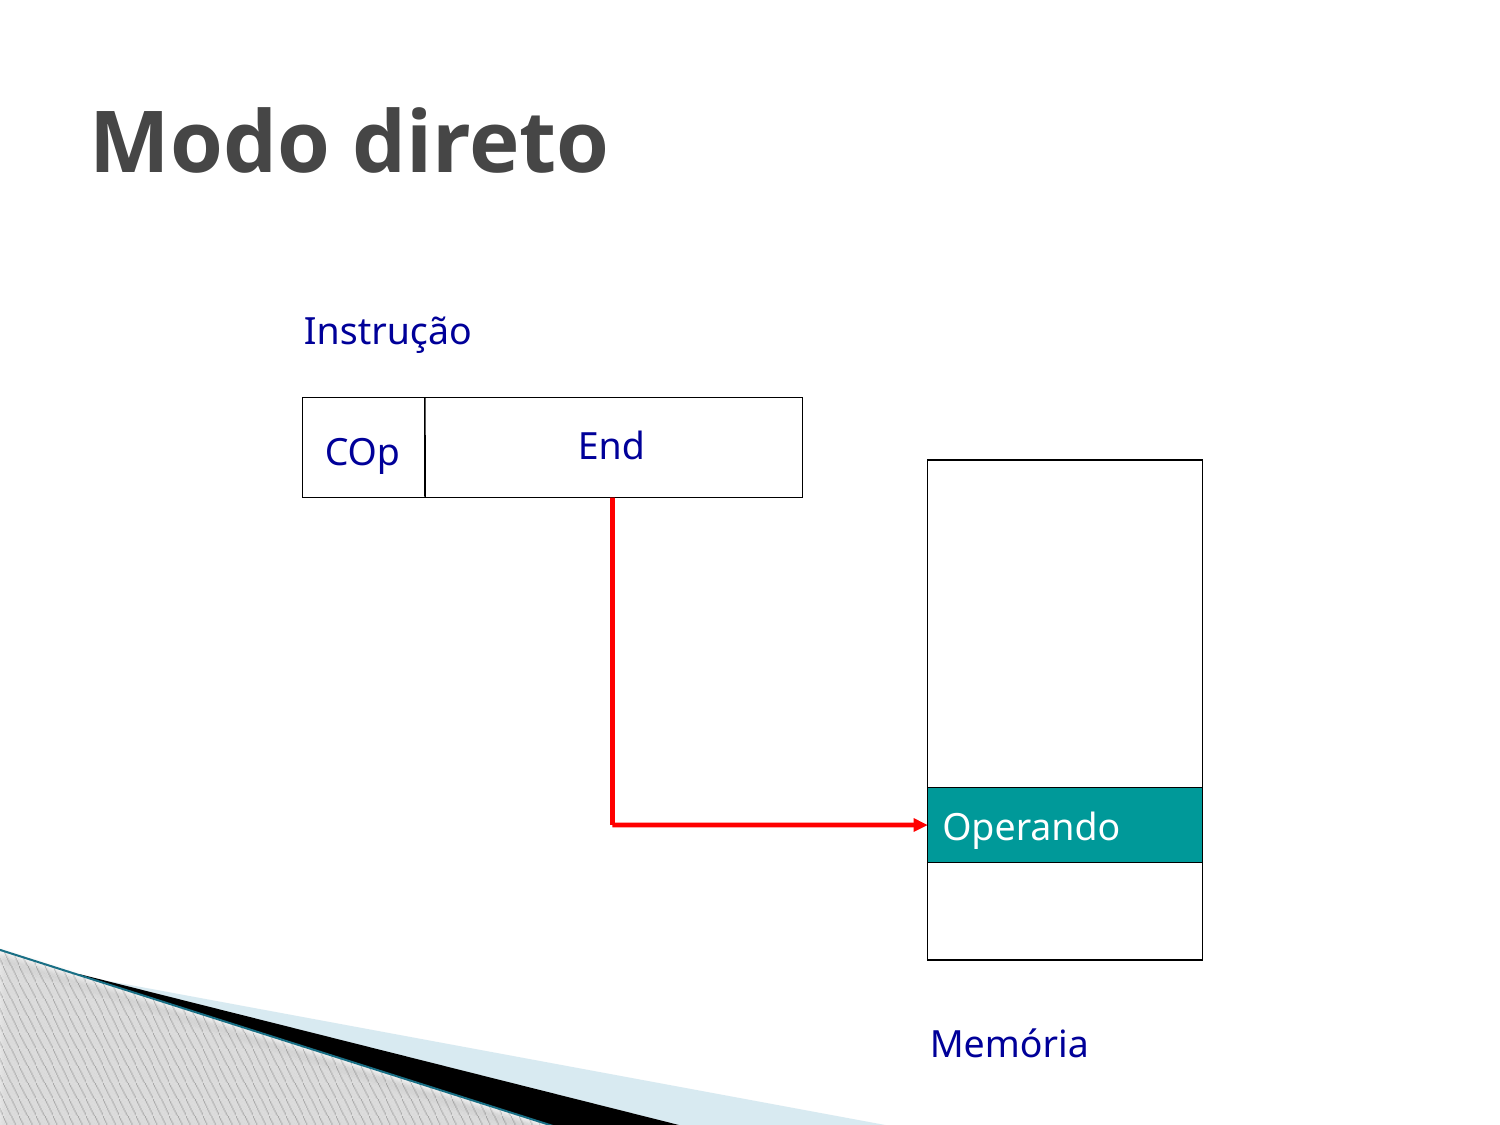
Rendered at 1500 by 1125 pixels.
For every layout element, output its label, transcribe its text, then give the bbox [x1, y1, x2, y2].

title Modo direto [75, 45, 1425, 233]
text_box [287, 299, 1203, 1078]
